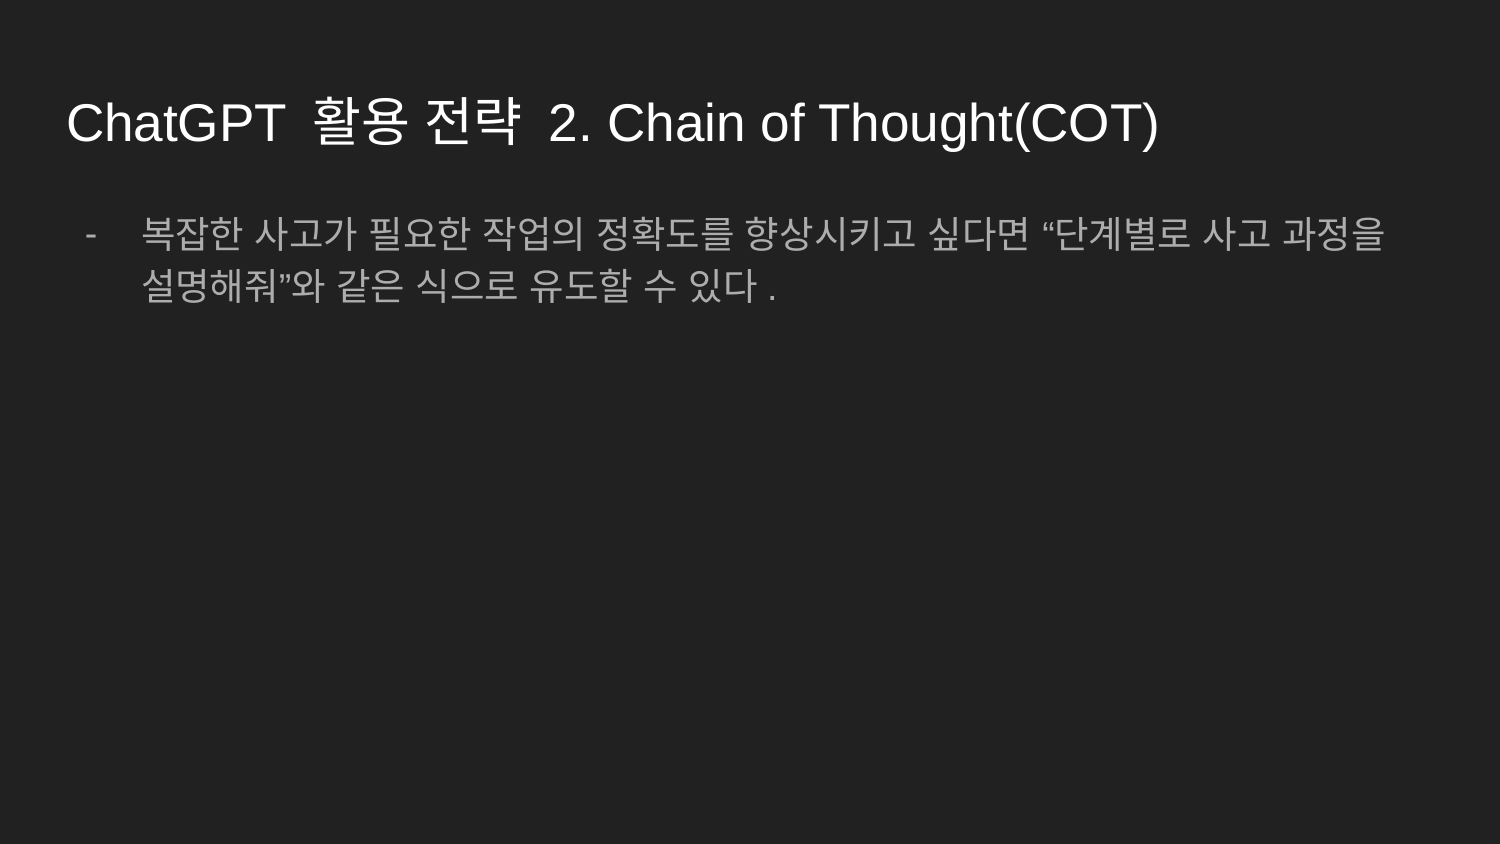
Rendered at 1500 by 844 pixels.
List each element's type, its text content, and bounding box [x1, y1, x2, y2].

title ChatGPT 활용 전략 2. Chain of Thought(COT) [51, 72, 1449, 167]
list 복잡한 사고가 필요한 작업의 정확도를 향상시키고 싶다면 “단계별로 사고 과정을 설명해줘”와 같은 식으로 유도할 수 있다. [51, 189, 1449, 750]
